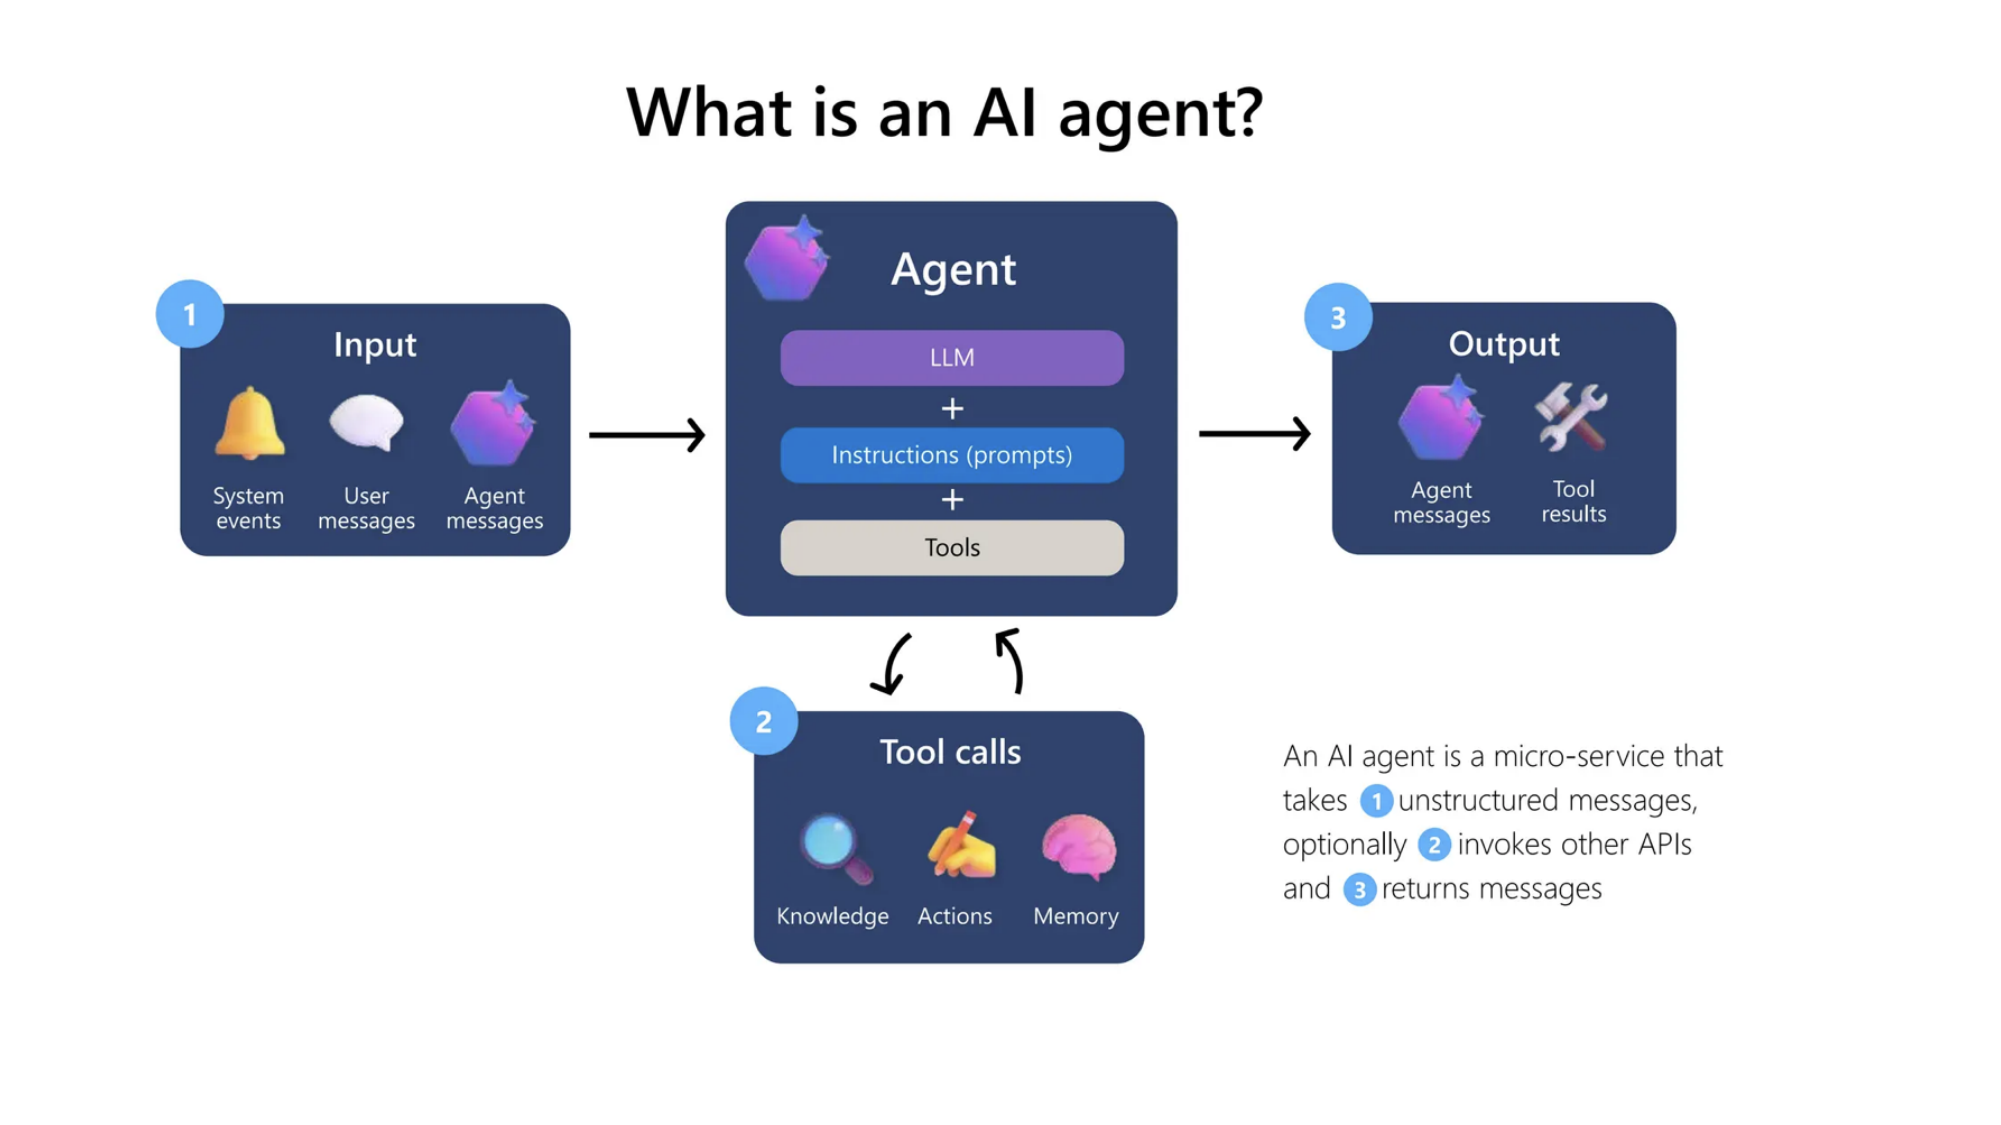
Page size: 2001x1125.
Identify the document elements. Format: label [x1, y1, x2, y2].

picture [135, 64, 1736, 986]
